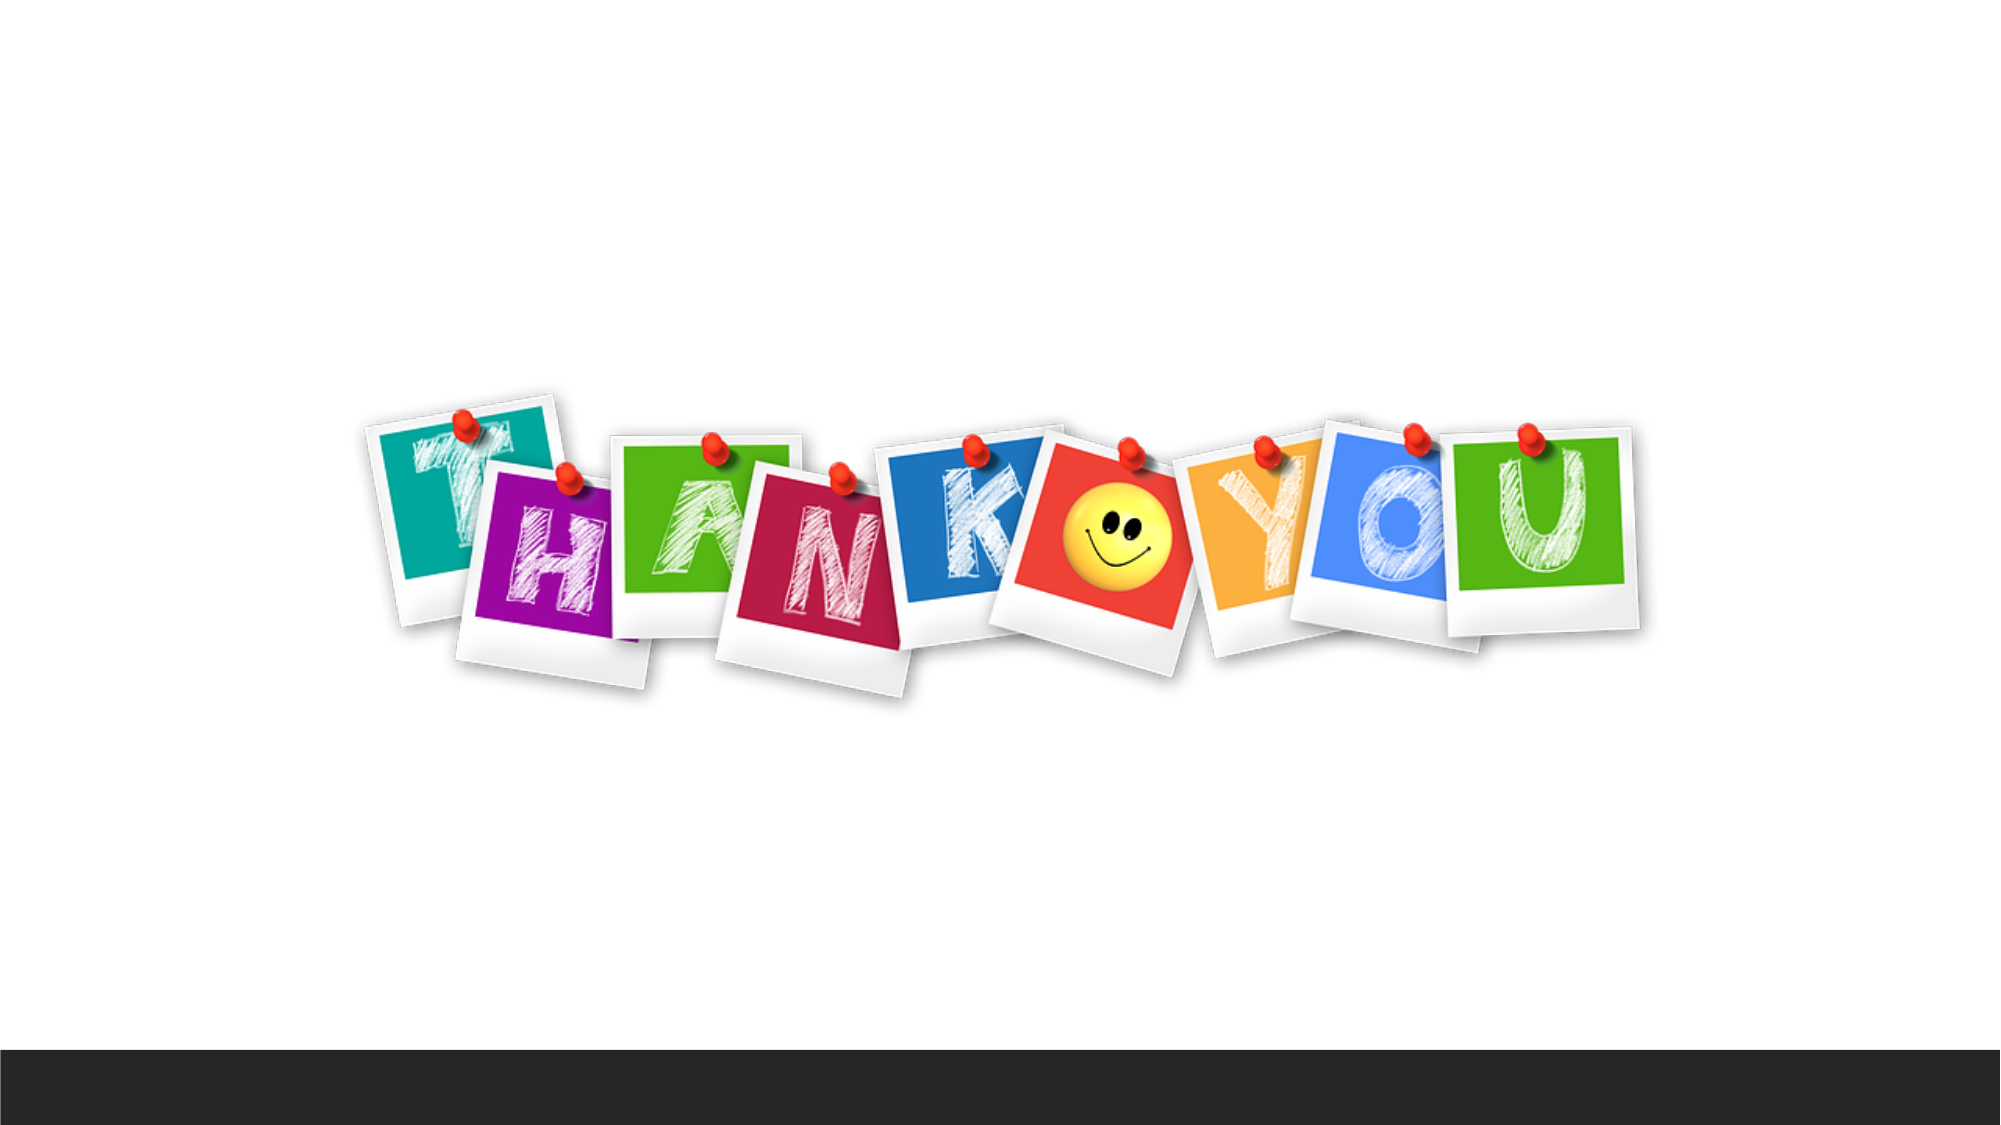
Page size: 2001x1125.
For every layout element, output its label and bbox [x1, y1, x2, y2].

picture [249, 166, 1751, 918]
